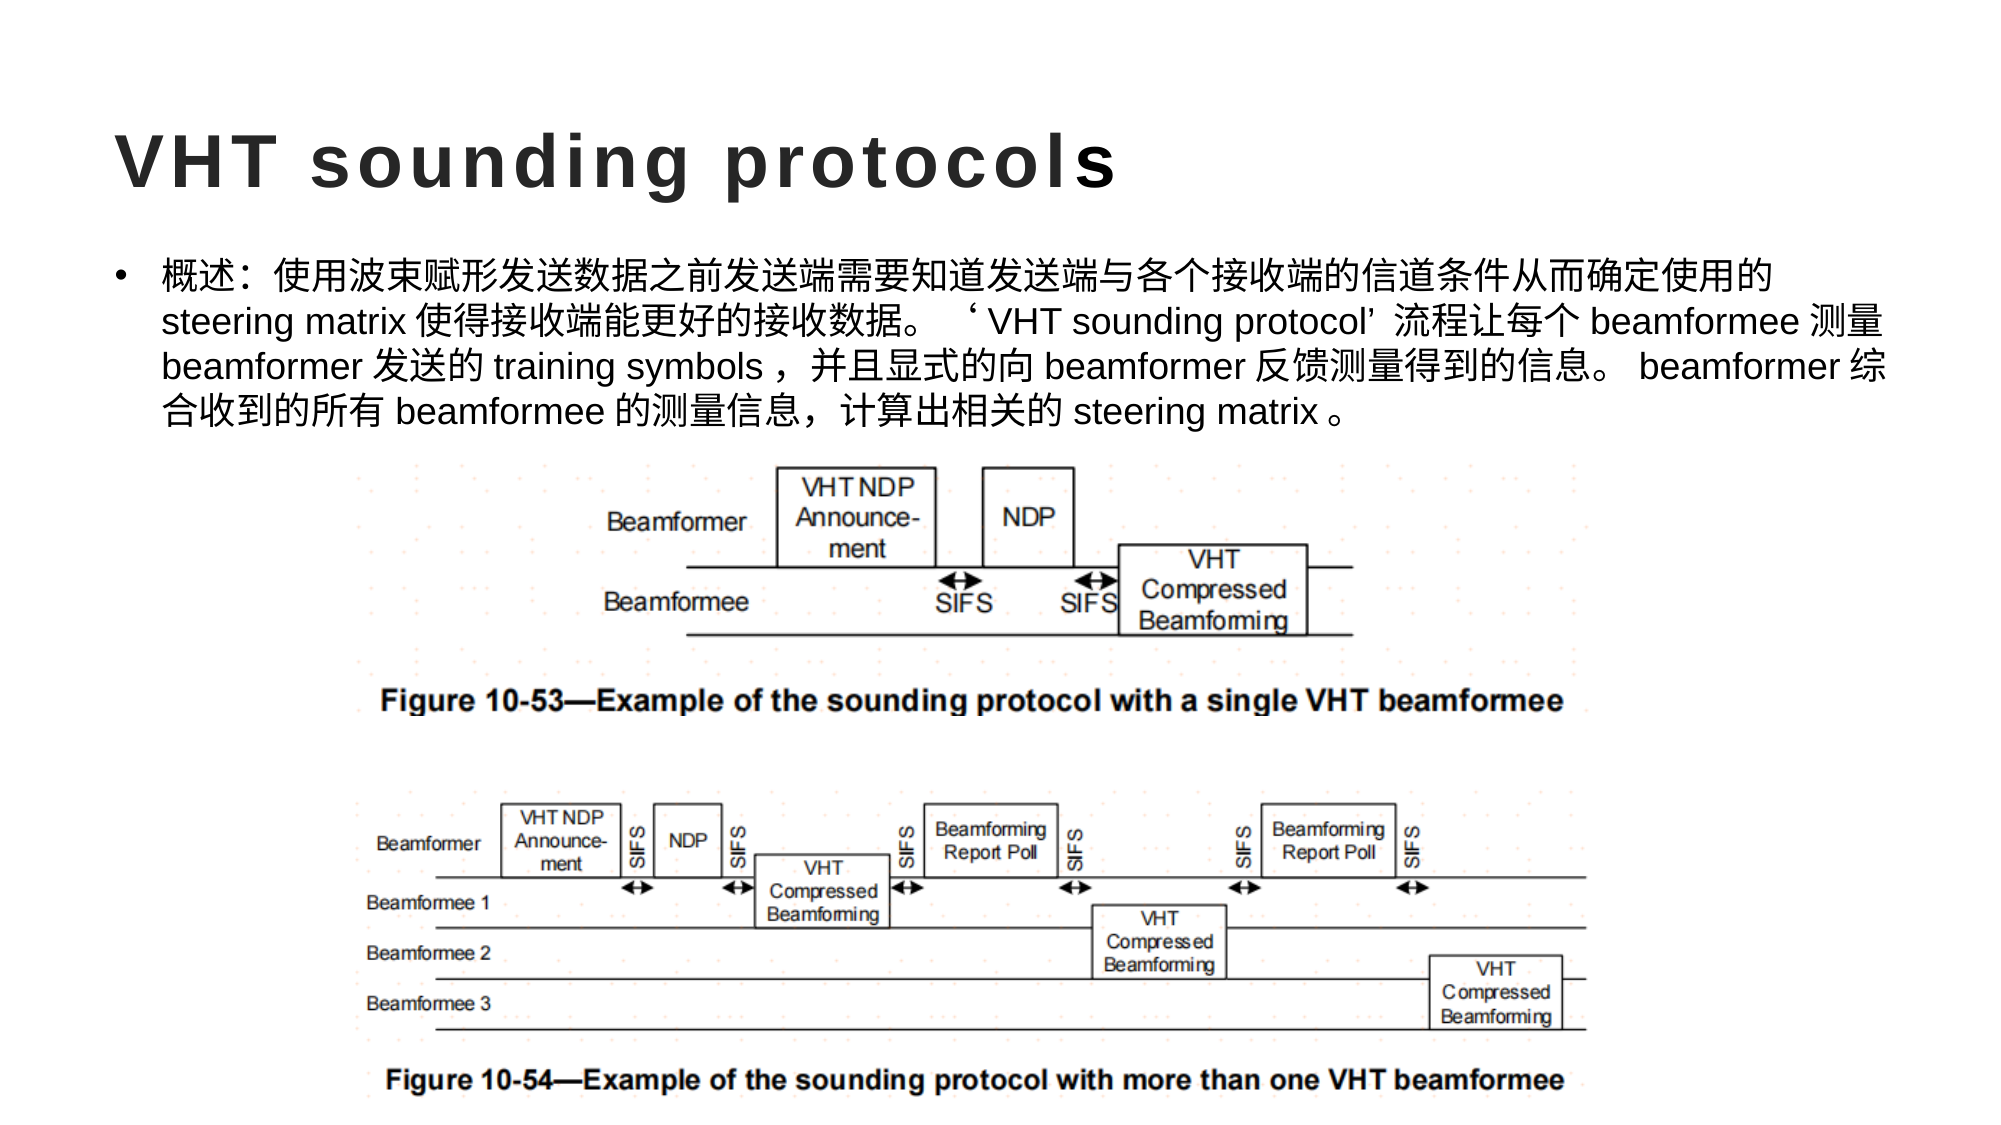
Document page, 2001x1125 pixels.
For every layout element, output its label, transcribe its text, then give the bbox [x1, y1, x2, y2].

picture [355, 777, 1592, 1107]
title VHT sounding protocols [99, 99, 1900, 216]
text_box 概述：使用波束赋形发送数据之前发送端需要知道发送端与各个接收端的信道条件从而确定使用的steering matrix使得接收端能更好的接收数据。‘VHT sounding protocol’ 流程让每个beamformee测量beamformer发送的training symbols，并且显式的向beamformer反馈测量得到的信息。beamformer综合收到的所有beamformee的测量信息，计算出相关的steering matrix。 [99, 244, 1930, 485]
picture [355, 448, 1592, 716]
